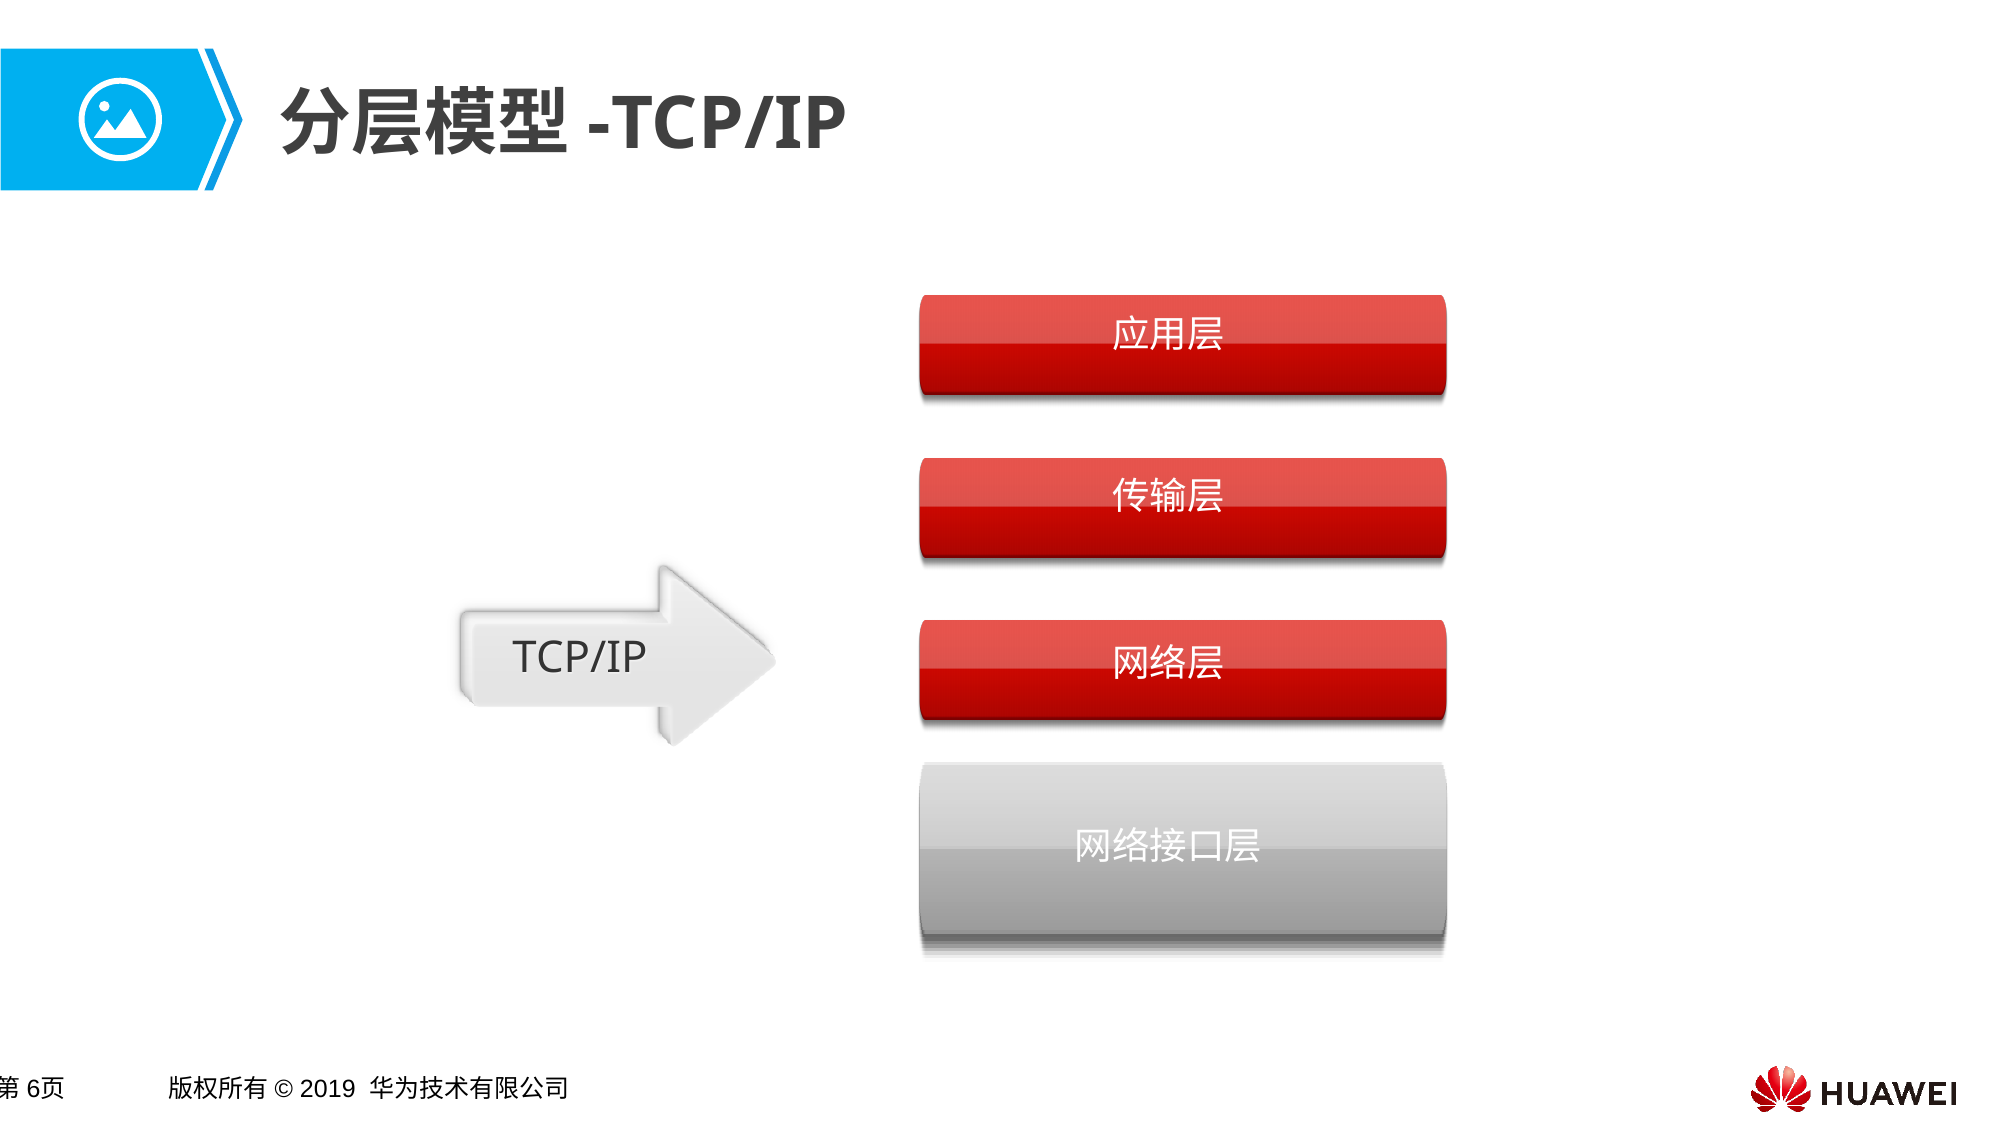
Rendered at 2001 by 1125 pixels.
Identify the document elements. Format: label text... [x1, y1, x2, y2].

picture [444, 550, 780, 749]
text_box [917, 615, 1450, 734]
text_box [917, 290, 1450, 410]
picture [1751, 1066, 1956, 1112]
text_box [917, 755, 1450, 966]
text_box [917, 452, 1450, 572]
title 分层模型-TCP/IP [261, 67, 1875, 173]
